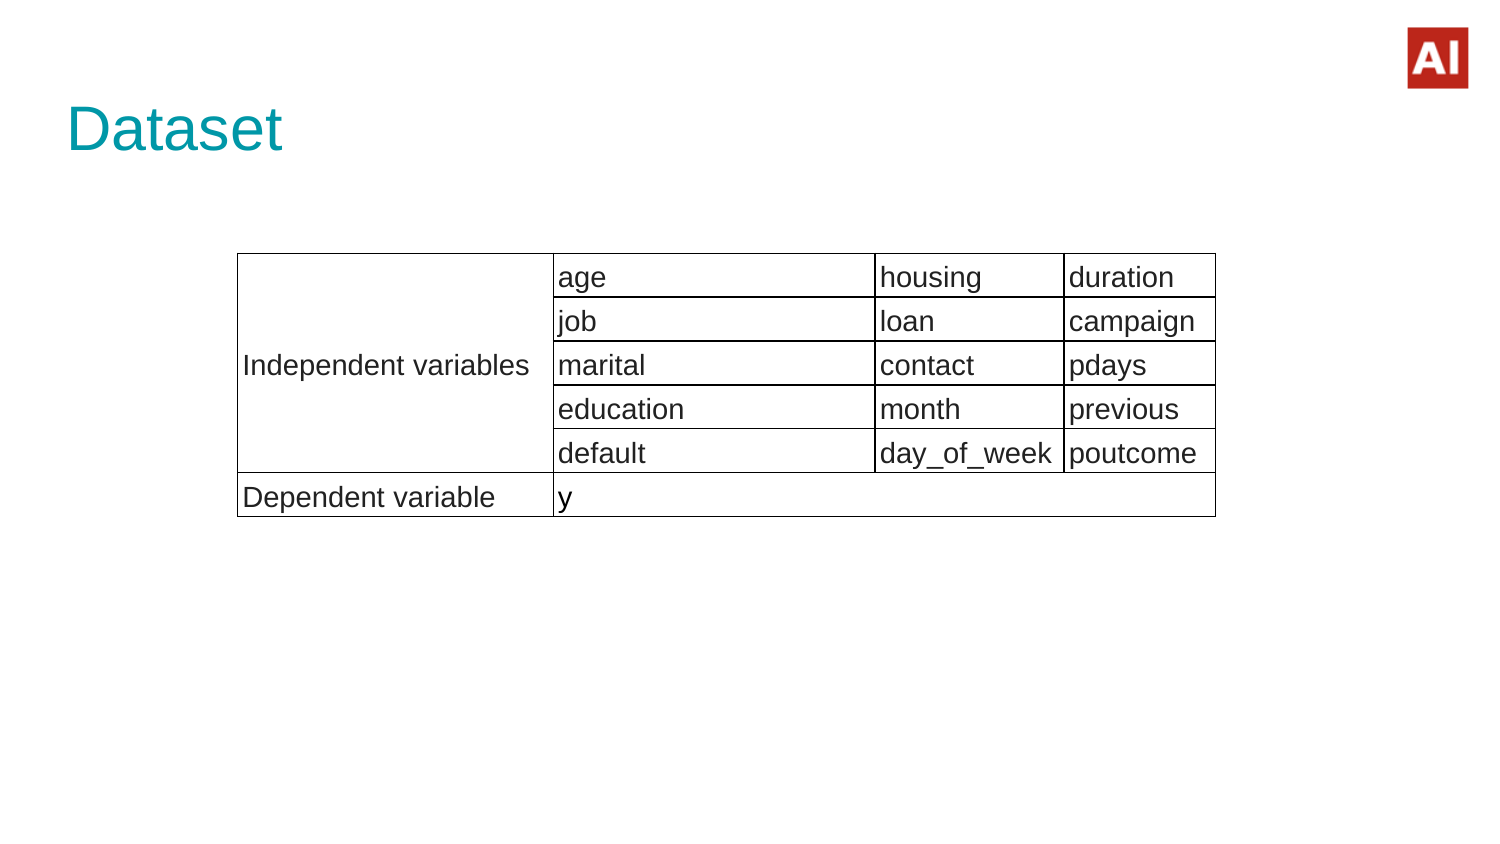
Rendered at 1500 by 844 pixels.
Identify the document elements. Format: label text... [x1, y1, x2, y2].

table_header housing [876, 254, 1063, 296]
table_cell pdays [1065, 342, 1215, 384]
table_cell Dependent variable [238, 473, 553, 516]
table_cell education [554, 386, 874, 428]
table_cell job [554, 298, 874, 340]
picture [1403, 24, 1472, 92]
table_cell contact [876, 342, 1063, 384]
table_cell month [876, 386, 1063, 428]
table_header duration [1065, 254, 1215, 296]
table_cell loan [876, 298, 1063, 340]
table_header age [554, 254, 874, 296]
table_header Independent variables [238, 254, 553, 472]
table_cell previous [1065, 386, 1215, 428]
table_cell day_of_week [876, 429, 1063, 472]
table_cell poutcome [1065, 429, 1215, 472]
title Dataset [51, 72, 1449, 167]
table_cell marital [554, 342, 874, 384]
table_cell y [554, 473, 1215, 516]
table_cell campaign [1065, 298, 1215, 340]
table_cell default [554, 429, 874, 472]
